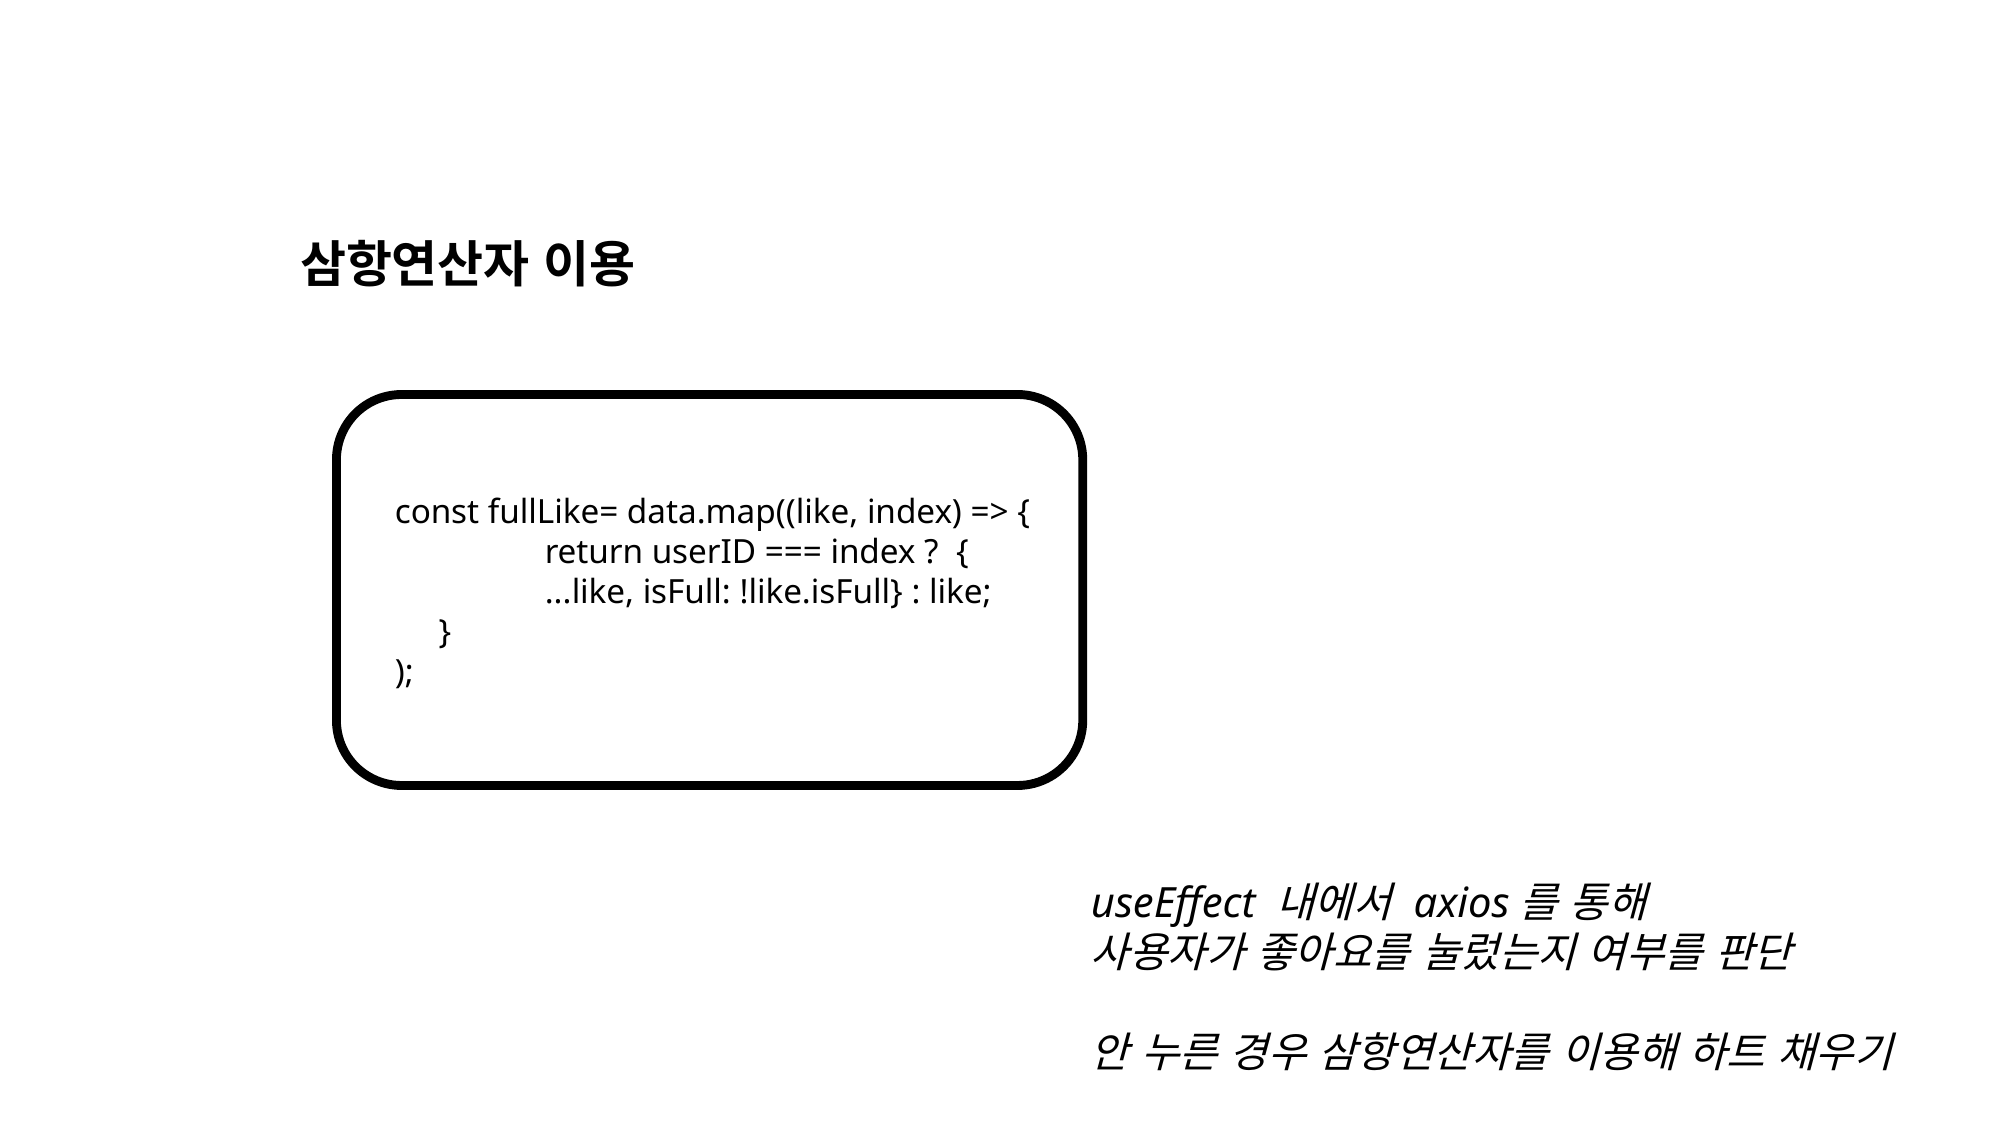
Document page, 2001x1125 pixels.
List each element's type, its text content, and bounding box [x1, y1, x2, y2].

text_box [336, 394, 1142, 786]
text_box 삼항연산자 이용 [285, 225, 651, 300]
text_box useEffect 내에서 axios를 통해 사용자가 좋아요를 눌렀는지 여부를 판단 안 누른 경우 삼항연산자를 이용해 하트 채우기 [1075, 867, 1932, 1083]
